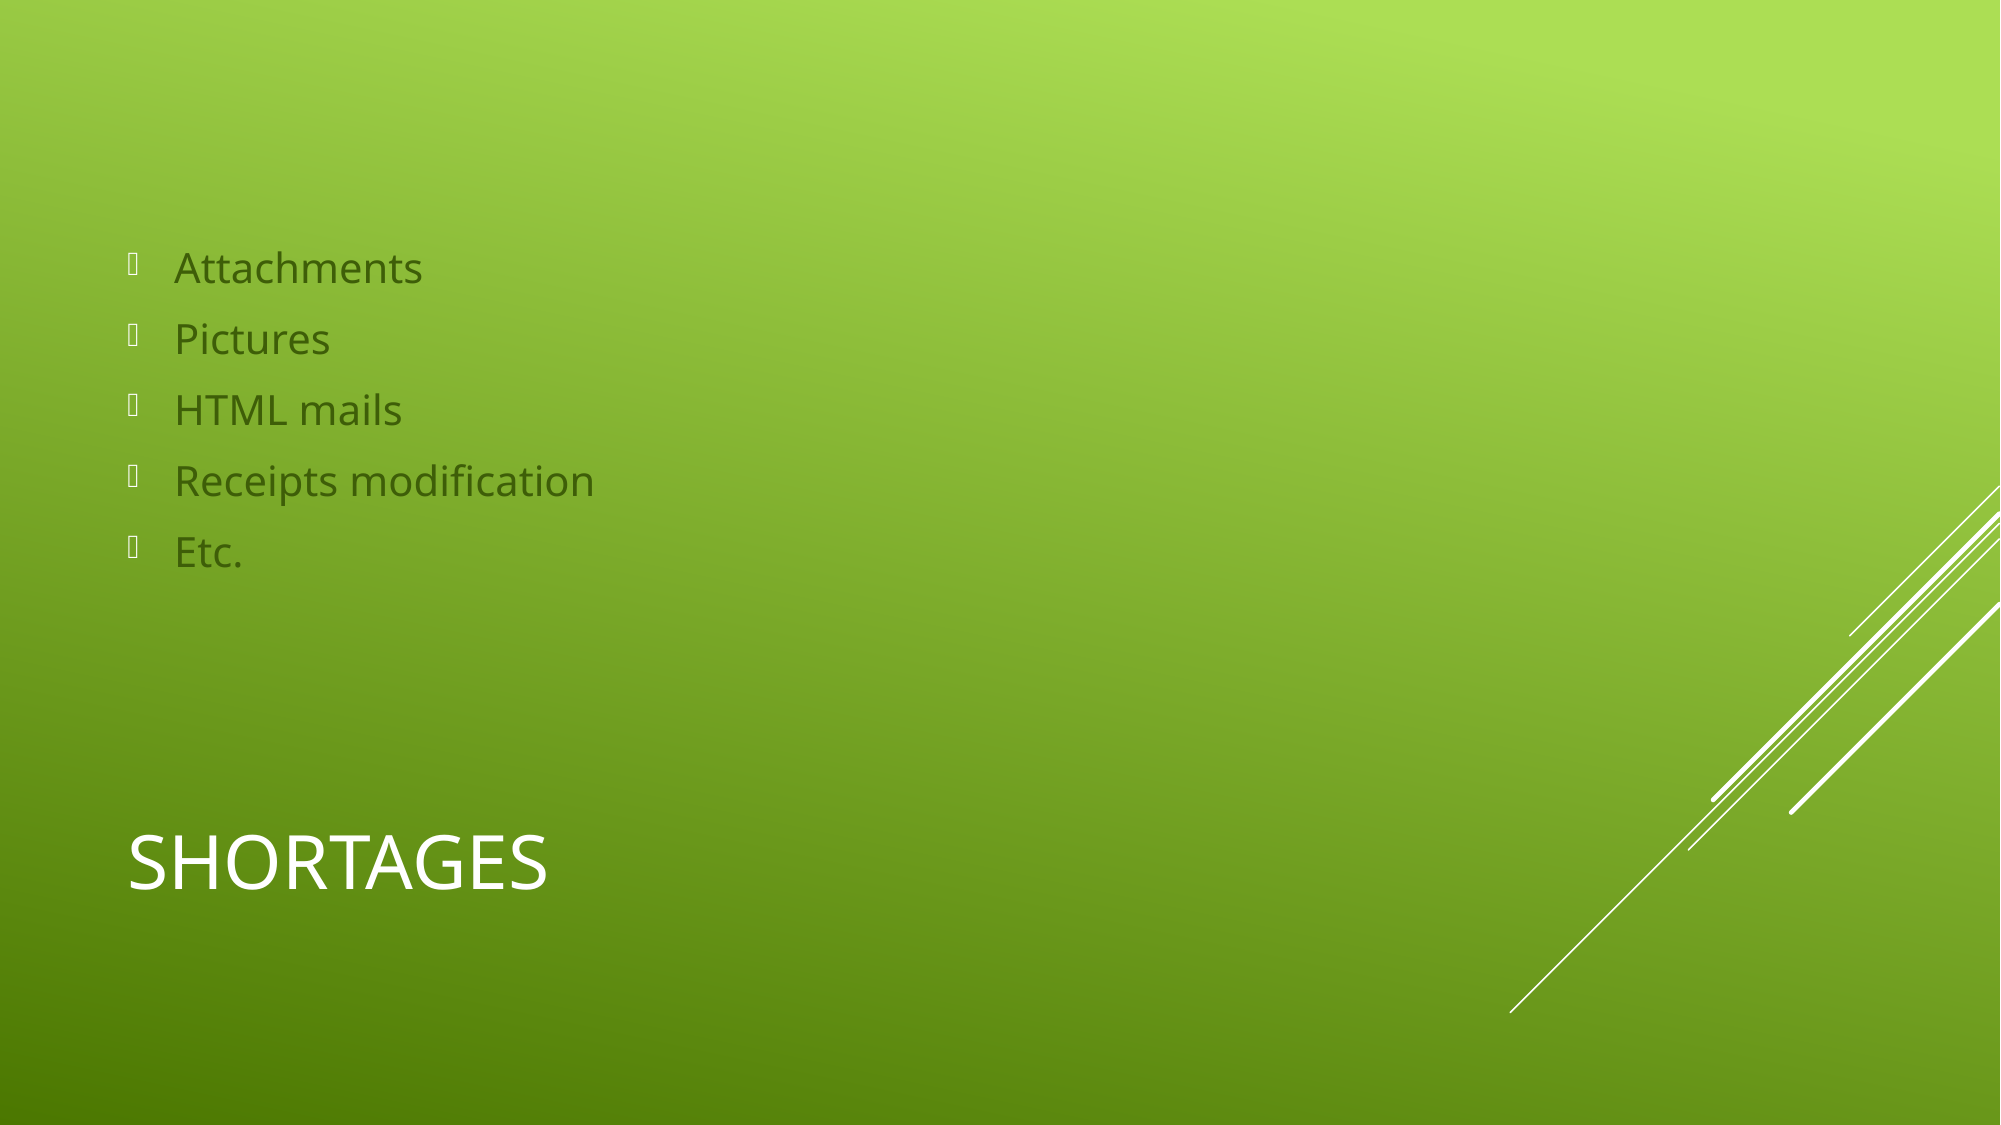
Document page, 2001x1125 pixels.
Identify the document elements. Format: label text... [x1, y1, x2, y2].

title Shortages [112, 736, 1513, 984]
list Attachments Pictures HTML mails Receipts modification Etc. [112, 112, 1513, 706]
